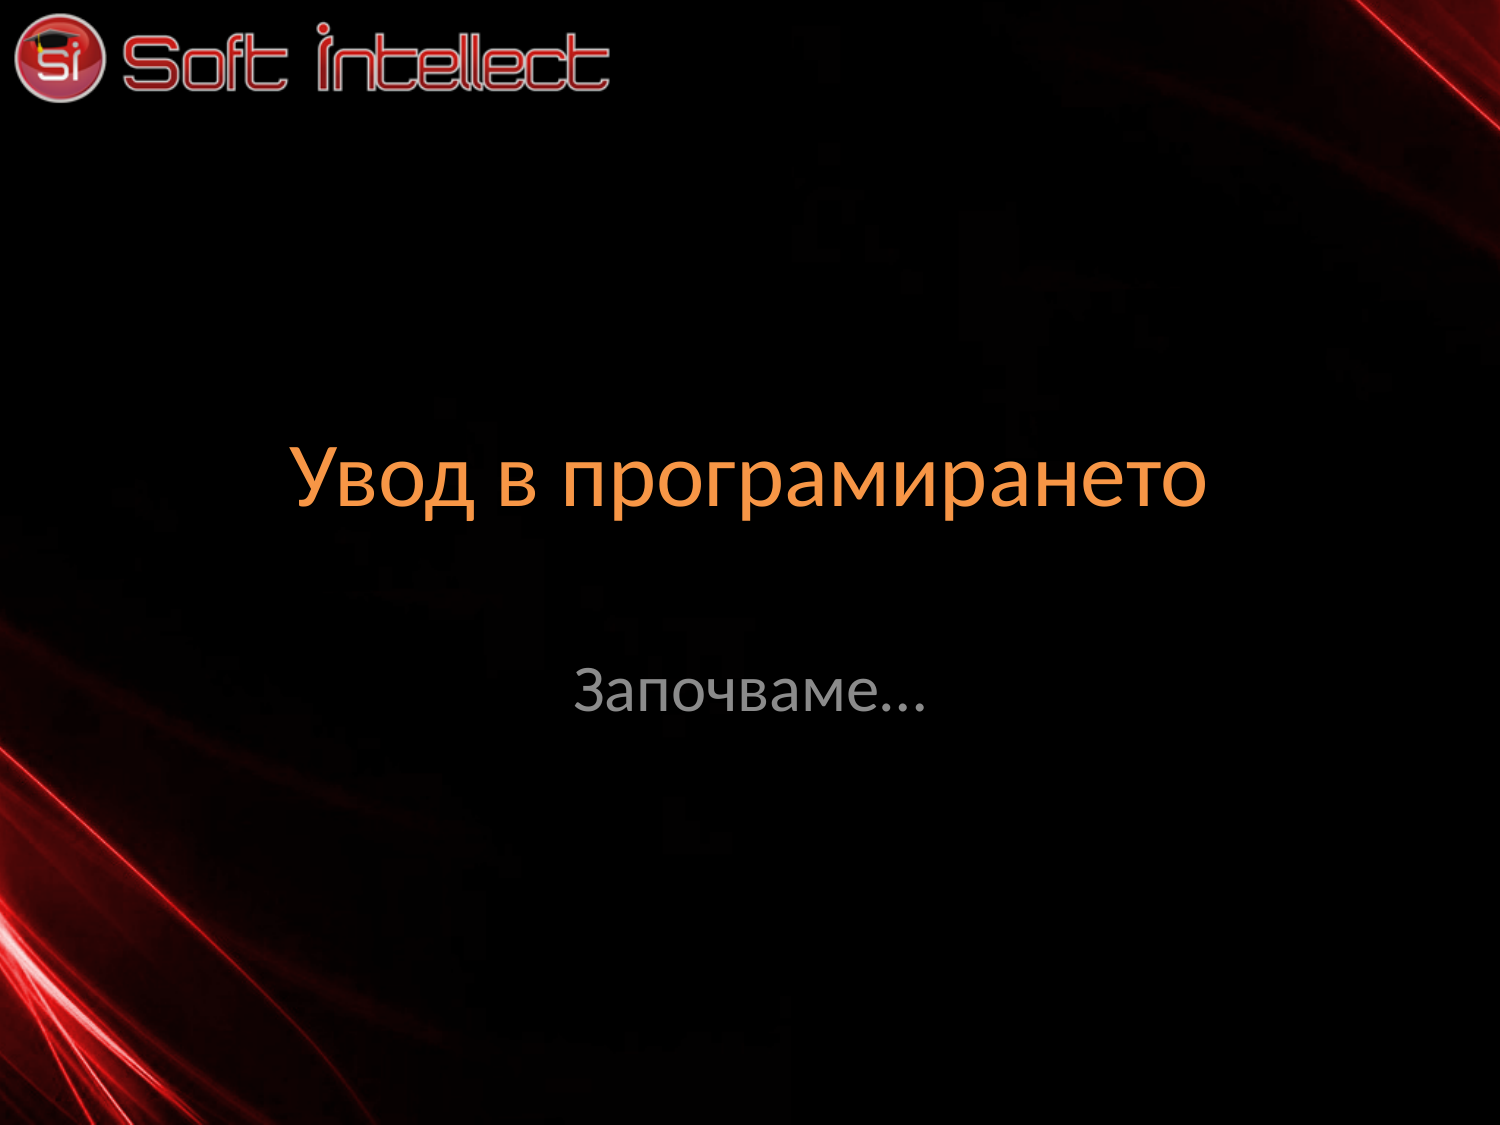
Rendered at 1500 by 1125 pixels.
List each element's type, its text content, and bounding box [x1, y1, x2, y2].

picture [0, 0, 1500, 1125]
text_box Увод в програмирането [112, 349, 1388, 591]
text_box Започваме… [224, 637, 1275, 925]
